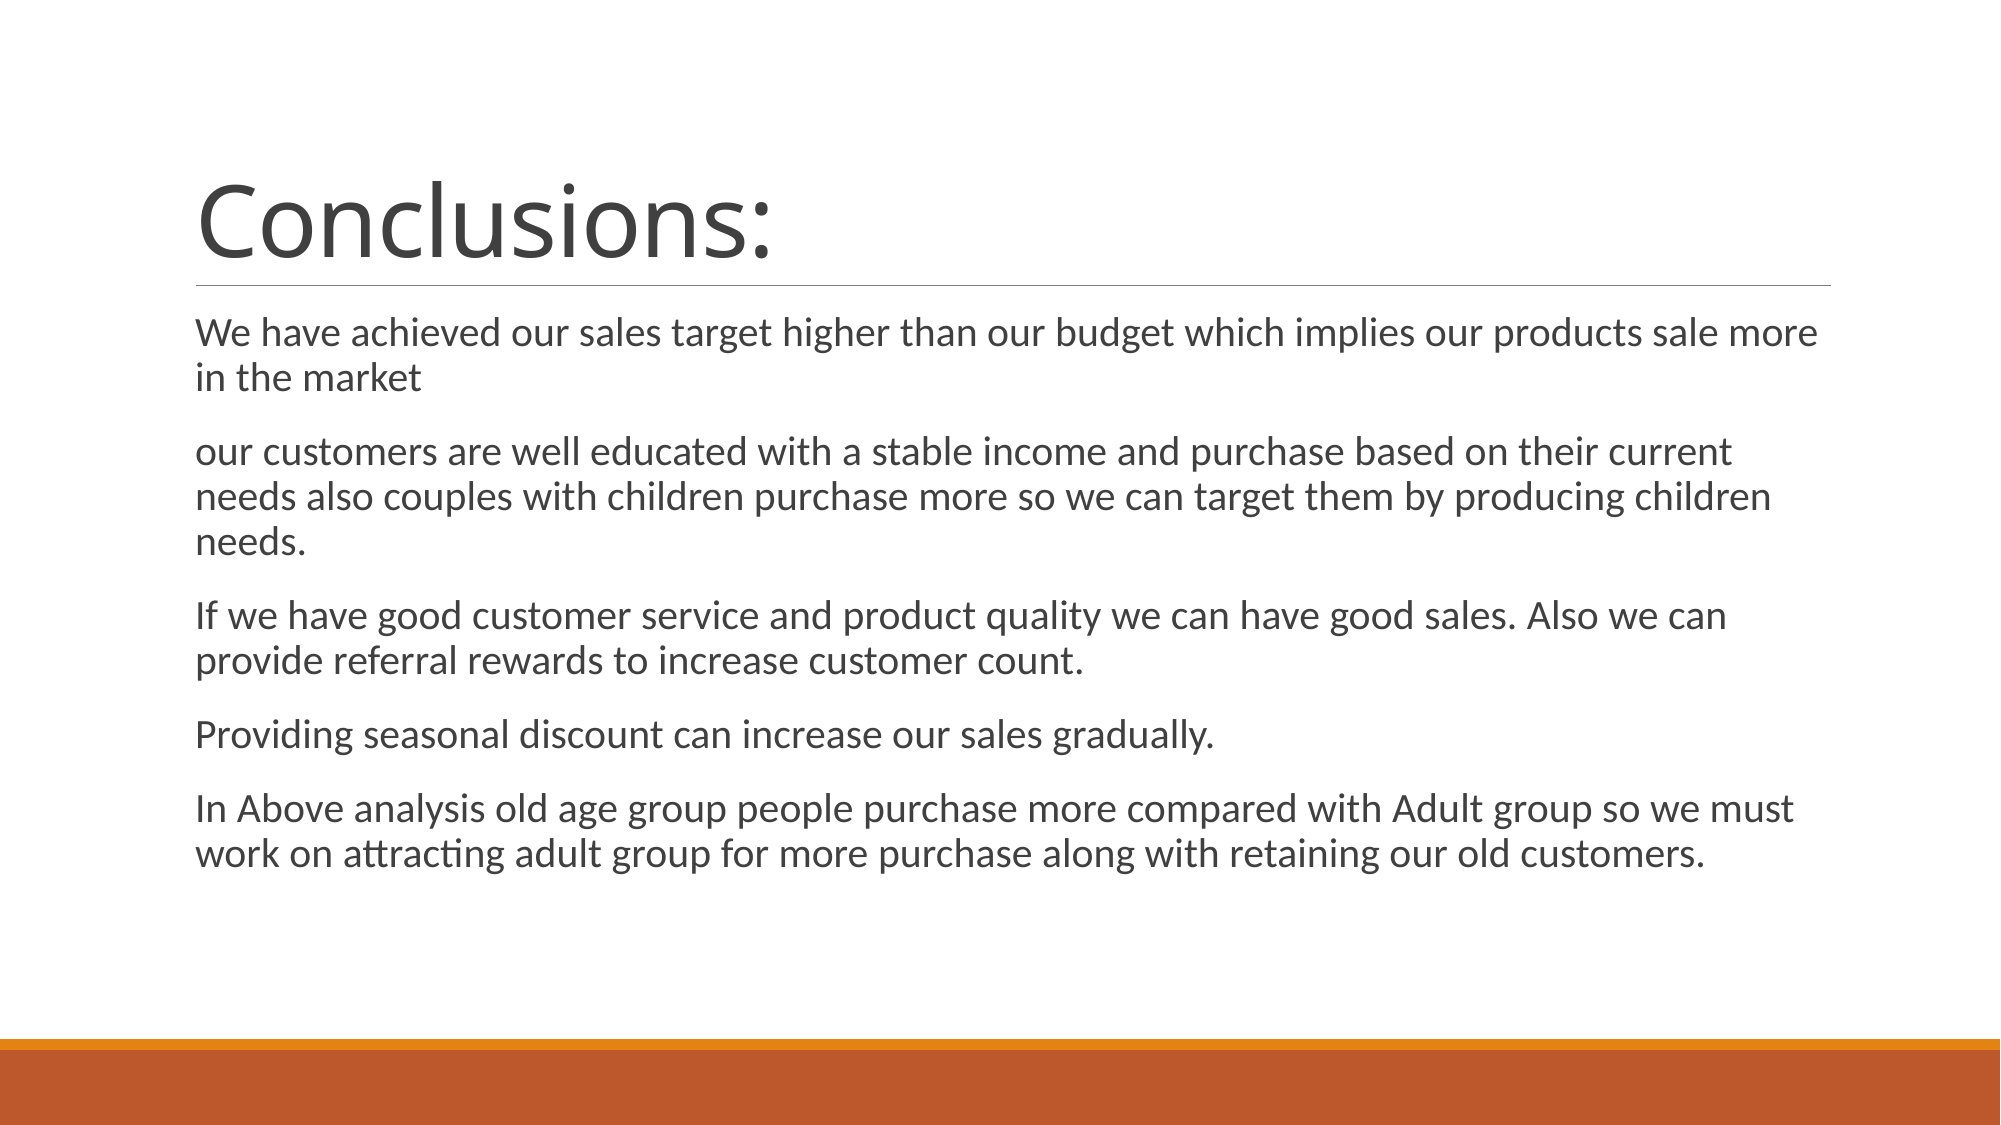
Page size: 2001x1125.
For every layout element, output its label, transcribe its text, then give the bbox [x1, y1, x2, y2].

title Conclusions: [180, 47, 1830, 285]
list We have achieved our sales target higher than our budget which implies our products sale more in the market our customers are well educated with a stable income and purchase based on their current needs also couples with children purchase more so we can target them by producing children needs. If we have good customer service and product quality we can have good sales. Also we can provide referral rewards to increase customer count. Providing seasonal discount can increase our sales gradually. In Above analysis old age group people purchase more compared with Adult group so we must work on attracting adult group for more purchase along with retaining our old customers. [180, 302, 1830, 963]
